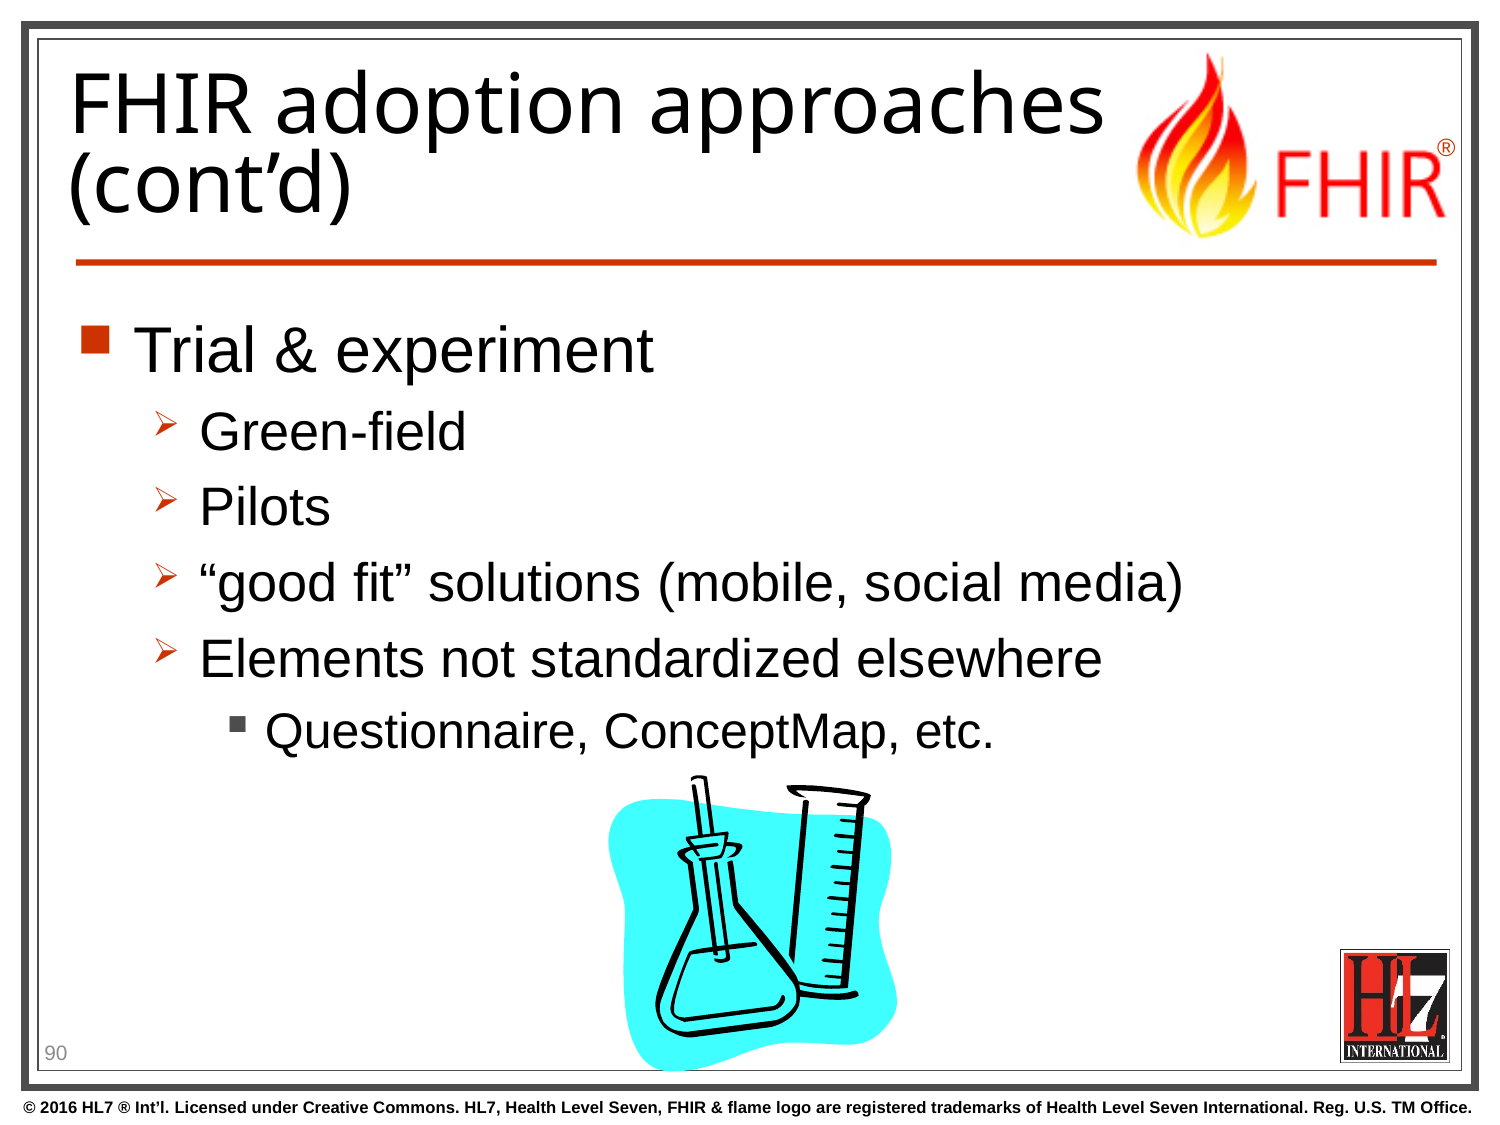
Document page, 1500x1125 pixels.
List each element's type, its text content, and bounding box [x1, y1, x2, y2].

title FHIR adoption approaches (cont’d) [53, 54, 1128, 244]
picture [1124, 42, 1458, 249]
list Trial & experiment Green-field Pilots “good fit” solutions (mobile, social media) Elements not standardized elsewhere Questionnaire, ConceptMap, etc. [62, 299, 1438, 1059]
picture [608, 774, 898, 1072]
slide_number 90 [29, 1034, 148, 1071]
picture [1340, 949, 1450, 1063]
